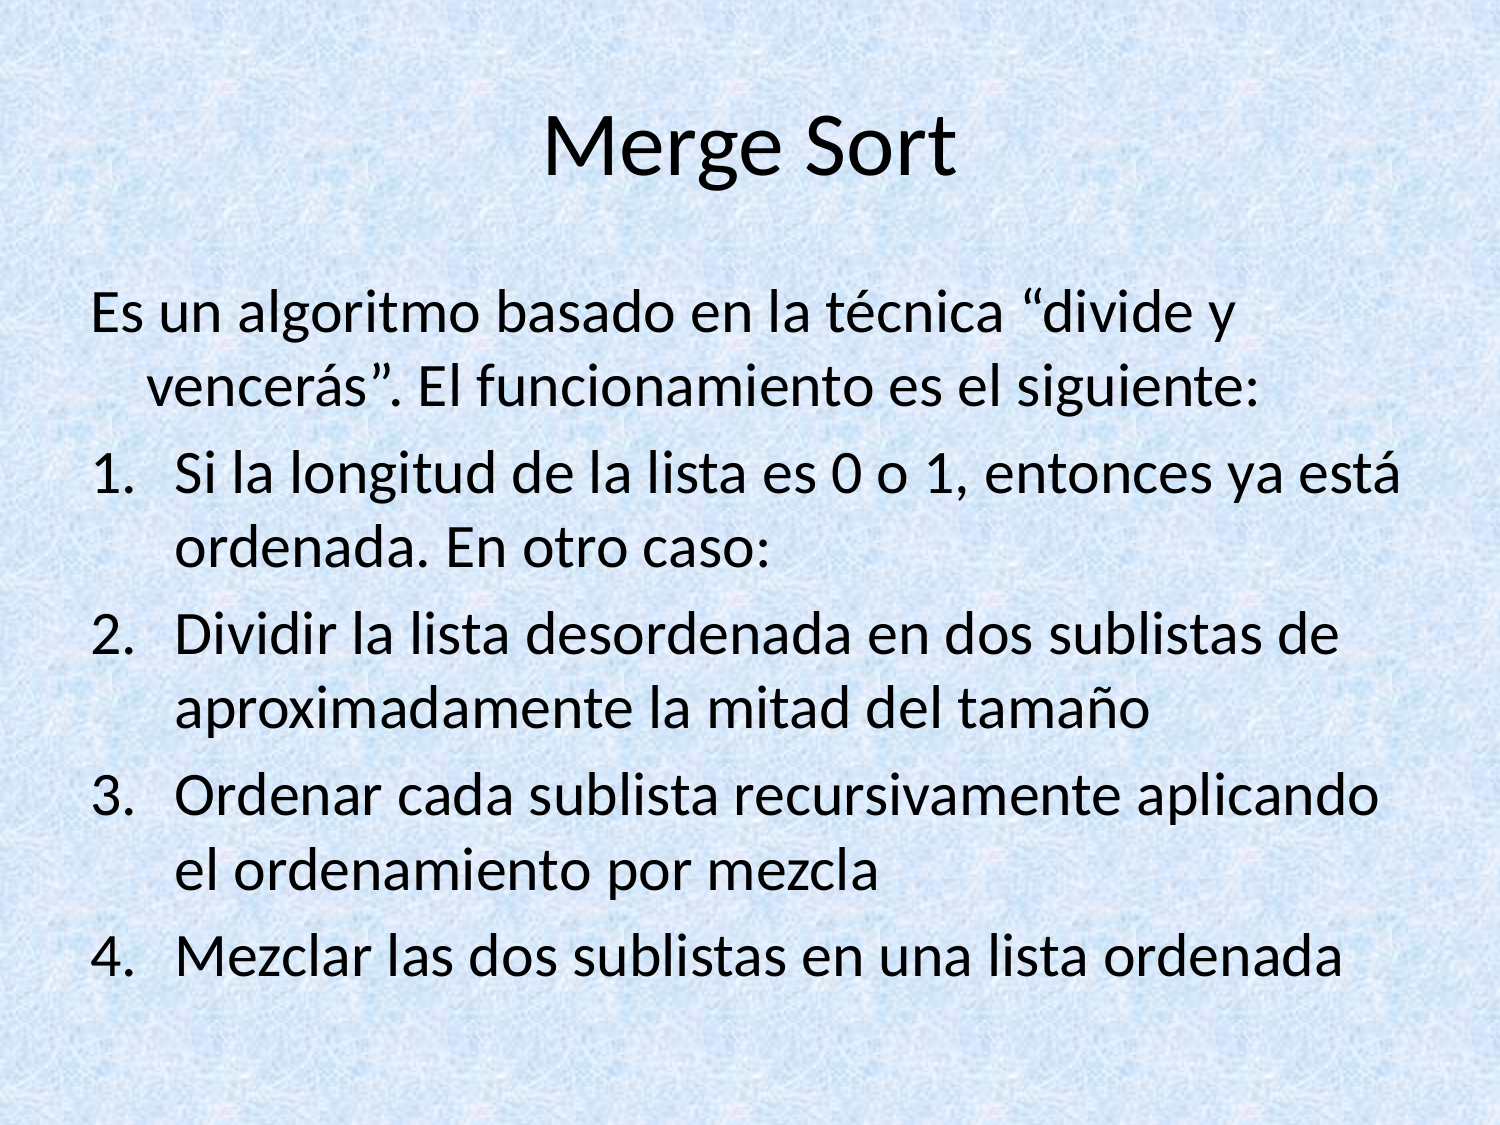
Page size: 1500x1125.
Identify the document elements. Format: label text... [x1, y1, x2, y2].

picture [0, 0, 1500, 1125]
title Merge Sort [75, 45, 1425, 233]
list Es un algoritmo basado en la técnica “divide y vencerás”. El funcionamiento es el siguiente: Si la longitud de la lista es 0 o 1, entonces ya está ordenada. En otro caso: Dividir la lista desordenada en dos sublistas de aproximadamente la mitad del tamaño Ordenar cada sublista recursivamente aplicando el ordenamiento por mezcla Mezclar las dos sublistas en una lista ordenada [75, 262, 1425, 1005]
